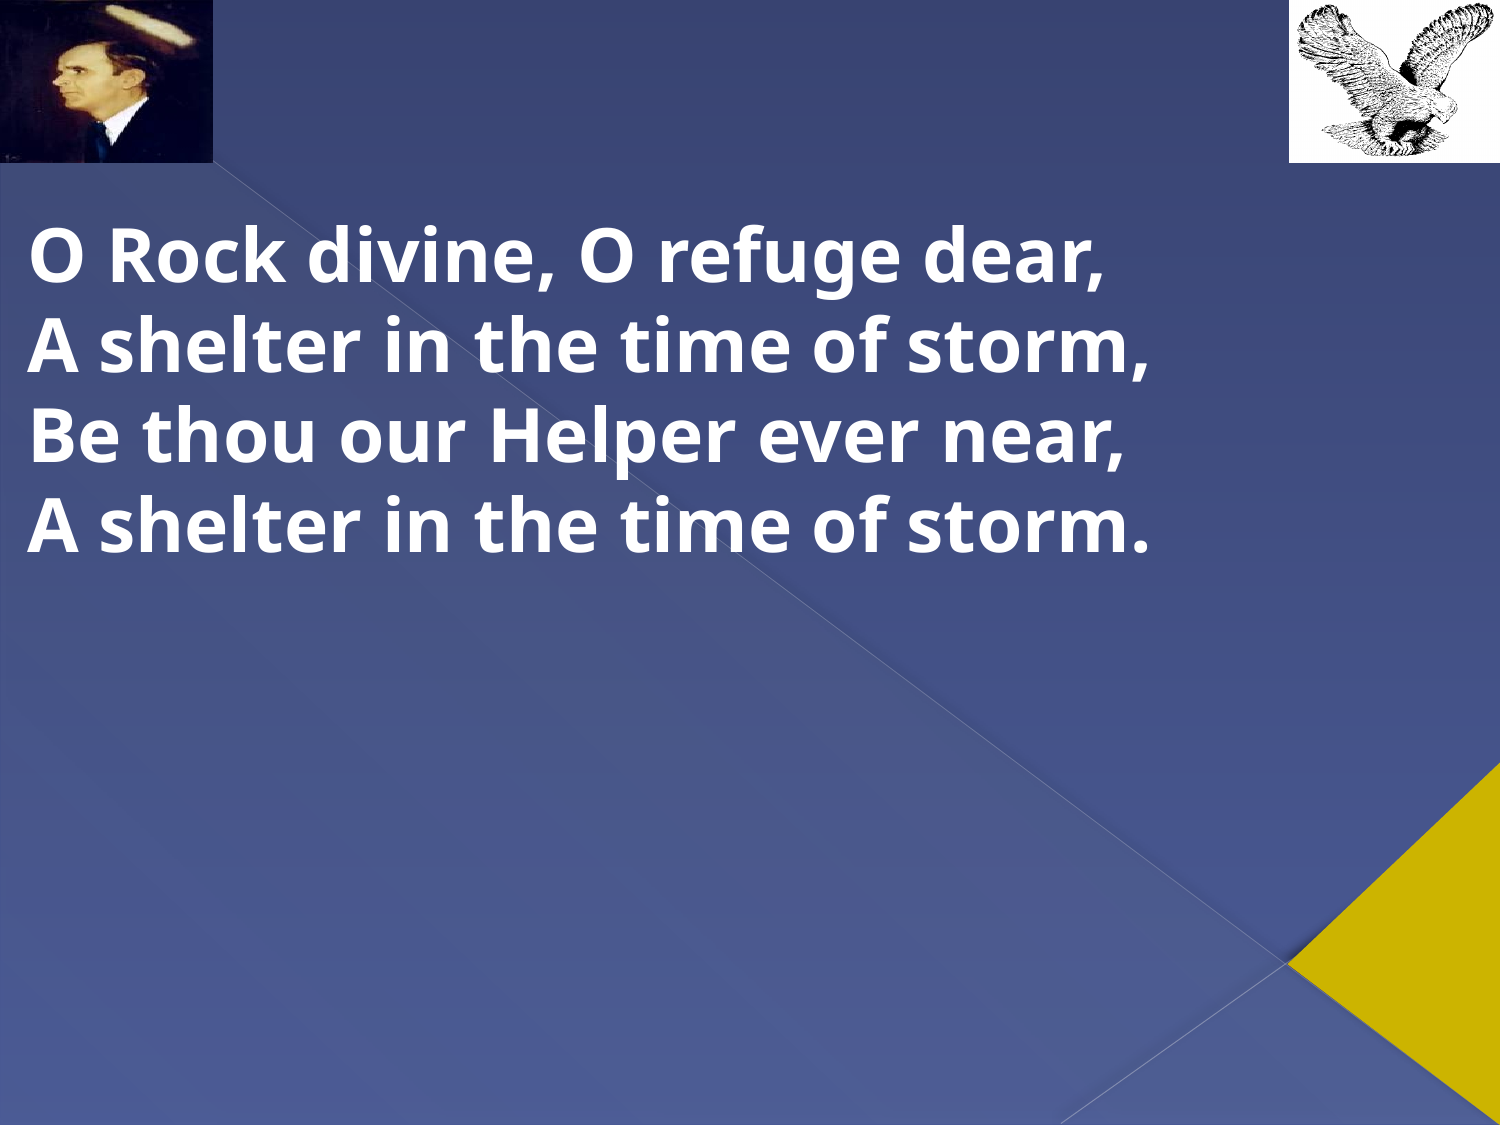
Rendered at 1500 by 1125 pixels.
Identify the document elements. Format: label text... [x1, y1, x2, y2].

picture [1288, 0, 1500, 163]
picture [0, 0, 213, 163]
text_box O Rock divine, O refuge dear, A shelter in the time of storm, Be thou our Helper ever near, A shelter in the time of storm. [12, 199, 1500, 575]
text_box [1285, 760, 1500, 1125]
